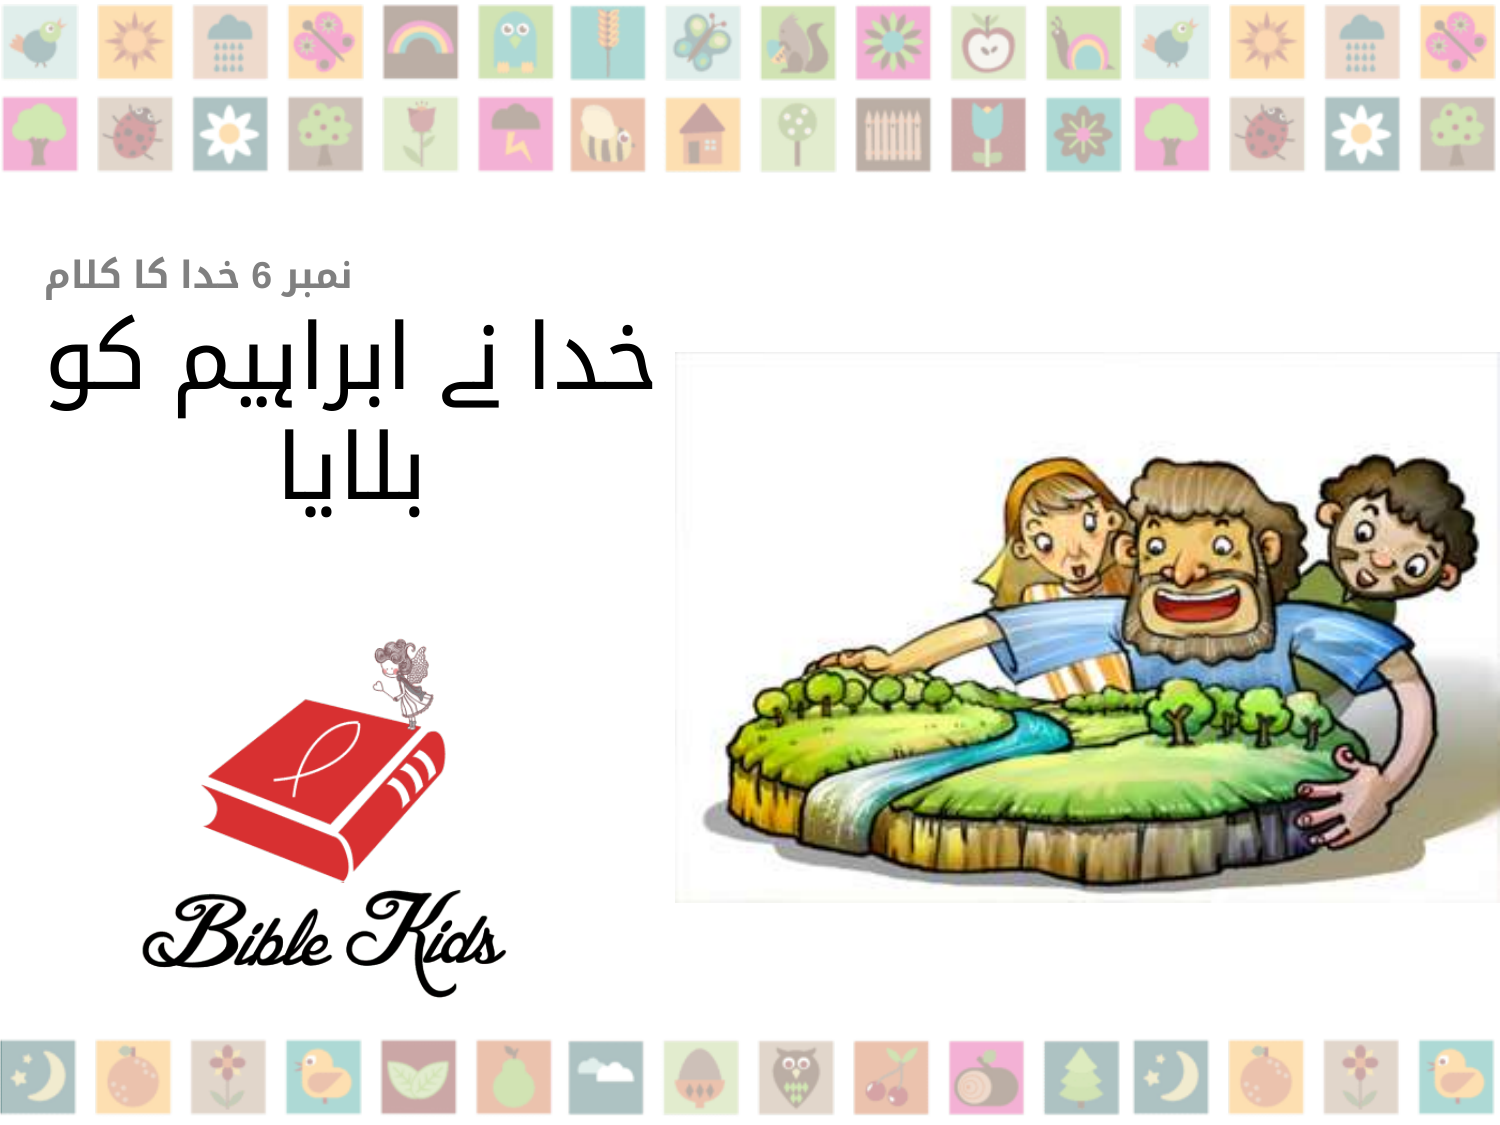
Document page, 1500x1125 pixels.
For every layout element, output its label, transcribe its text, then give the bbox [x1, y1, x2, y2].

text_box نمبر 6 خدا کا کلام [29, 243, 502, 290]
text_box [0, 3, 1500, 181]
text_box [0, 1028, 1500, 1118]
text_box خدا نے ابراہیم کو بلایا [29, 290, 675, 526]
picture [117, 600, 544, 1027]
picture [675, 352, 1500, 903]
